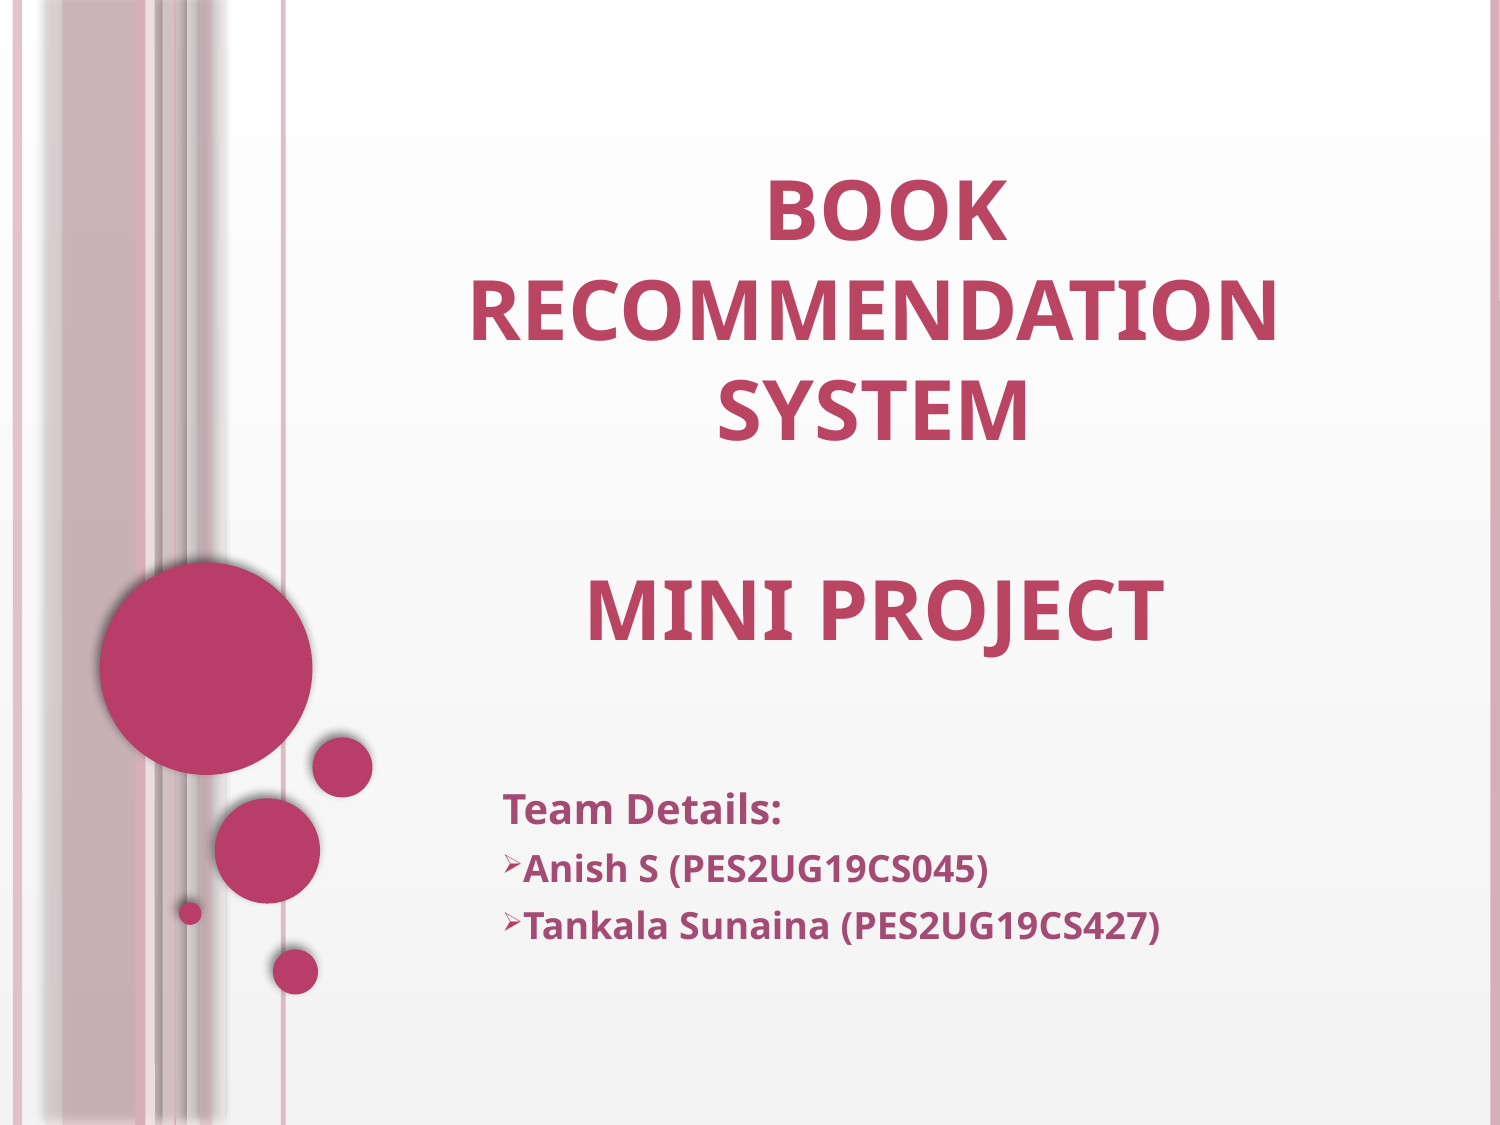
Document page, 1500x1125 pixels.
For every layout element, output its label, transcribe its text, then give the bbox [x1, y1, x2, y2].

subtitle Team Details: Anish S (PES2UG19CS045) Tankala Sunaina (PES2UG19CS427) [487, 774, 1250, 1000]
text_box Book Recommendation System Mini Project [312, 149, 1438, 665]
